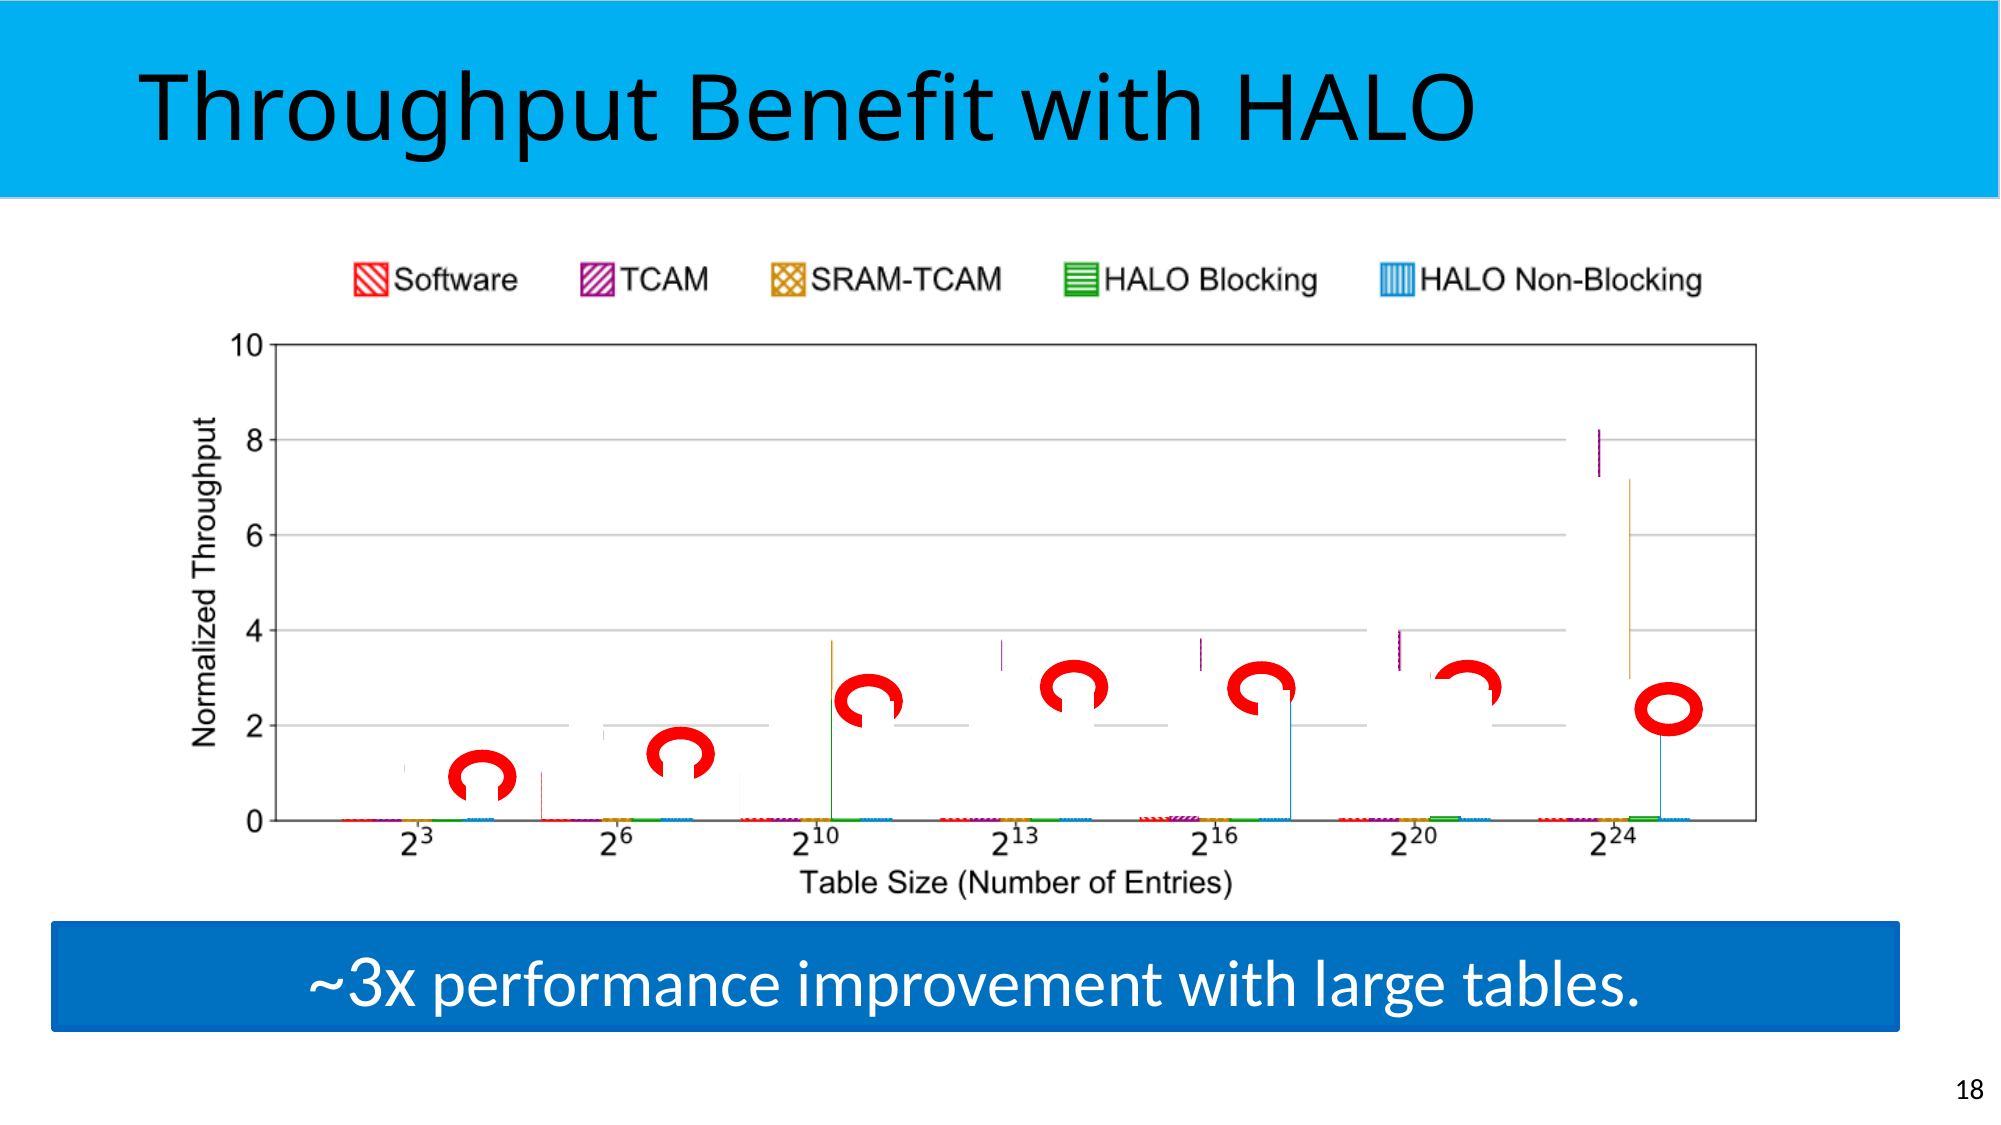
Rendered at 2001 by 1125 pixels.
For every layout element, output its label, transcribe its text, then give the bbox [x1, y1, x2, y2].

slide_number 18 [1932, 1062, 1999, 1123]
text_box ~3x performance improvement with large tables. [54, 923, 1898, 1029]
text_box Throughput Benefit with HALO [136, 46, 1784, 159]
picture [85, 217, 1993, 901]
